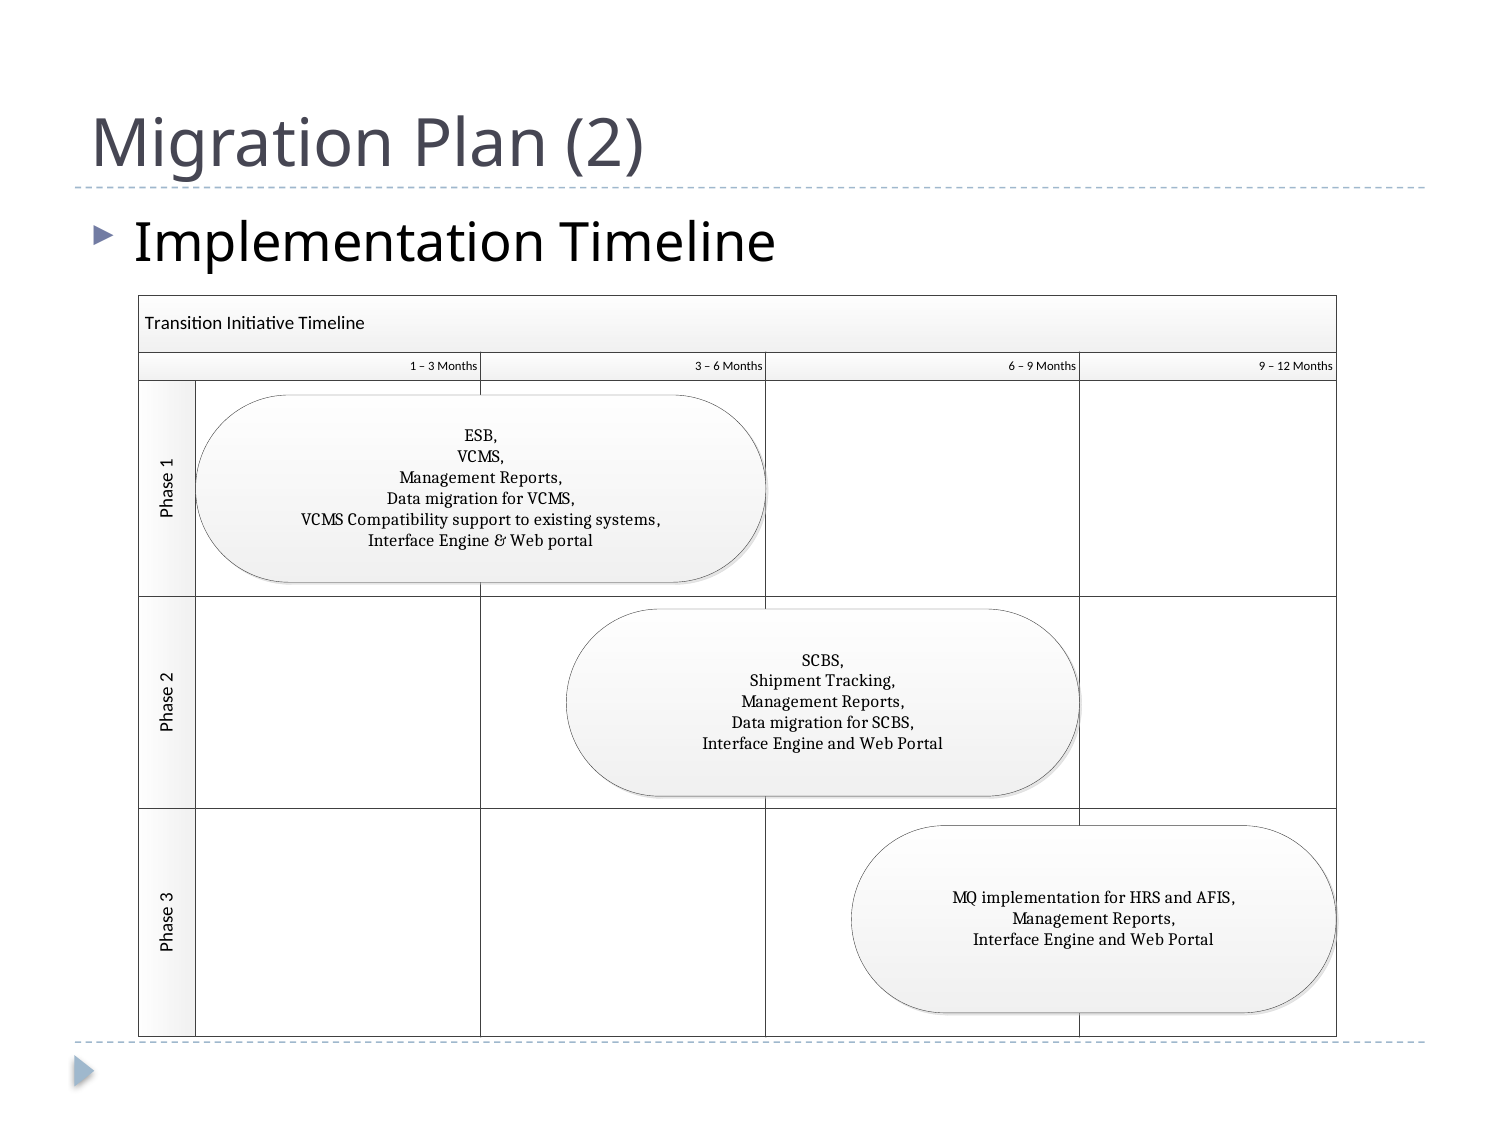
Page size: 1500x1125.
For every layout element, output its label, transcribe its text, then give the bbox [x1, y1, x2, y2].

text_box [135, 291, 1341, 1042]
list Implementation Timeline [74, 199, 1426, 1011]
title Migration Plan (2) [74, 24, 1426, 188]
